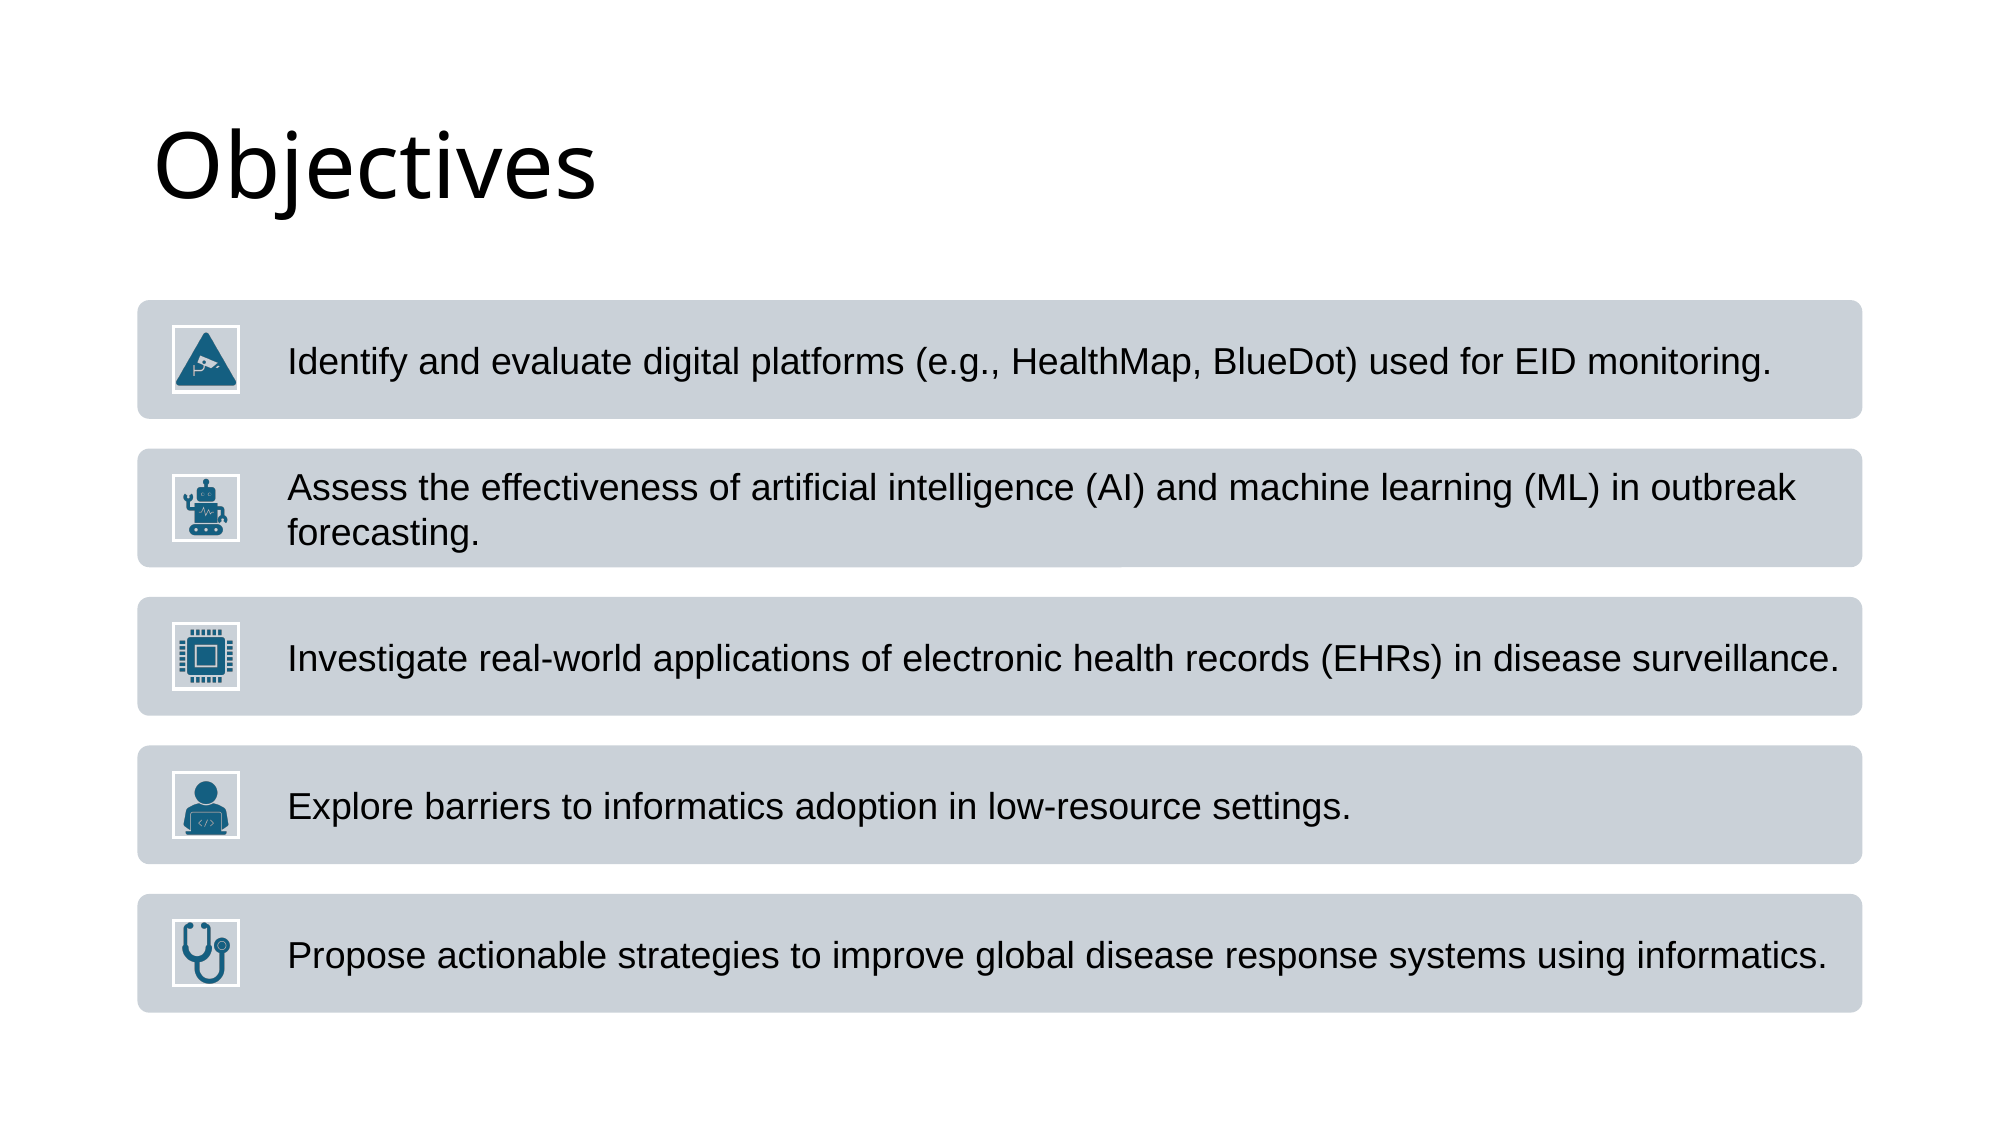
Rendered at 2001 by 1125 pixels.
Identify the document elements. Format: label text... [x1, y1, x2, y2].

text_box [137, 299, 1863, 1013]
title Objectives [137, 59, 1863, 278]
